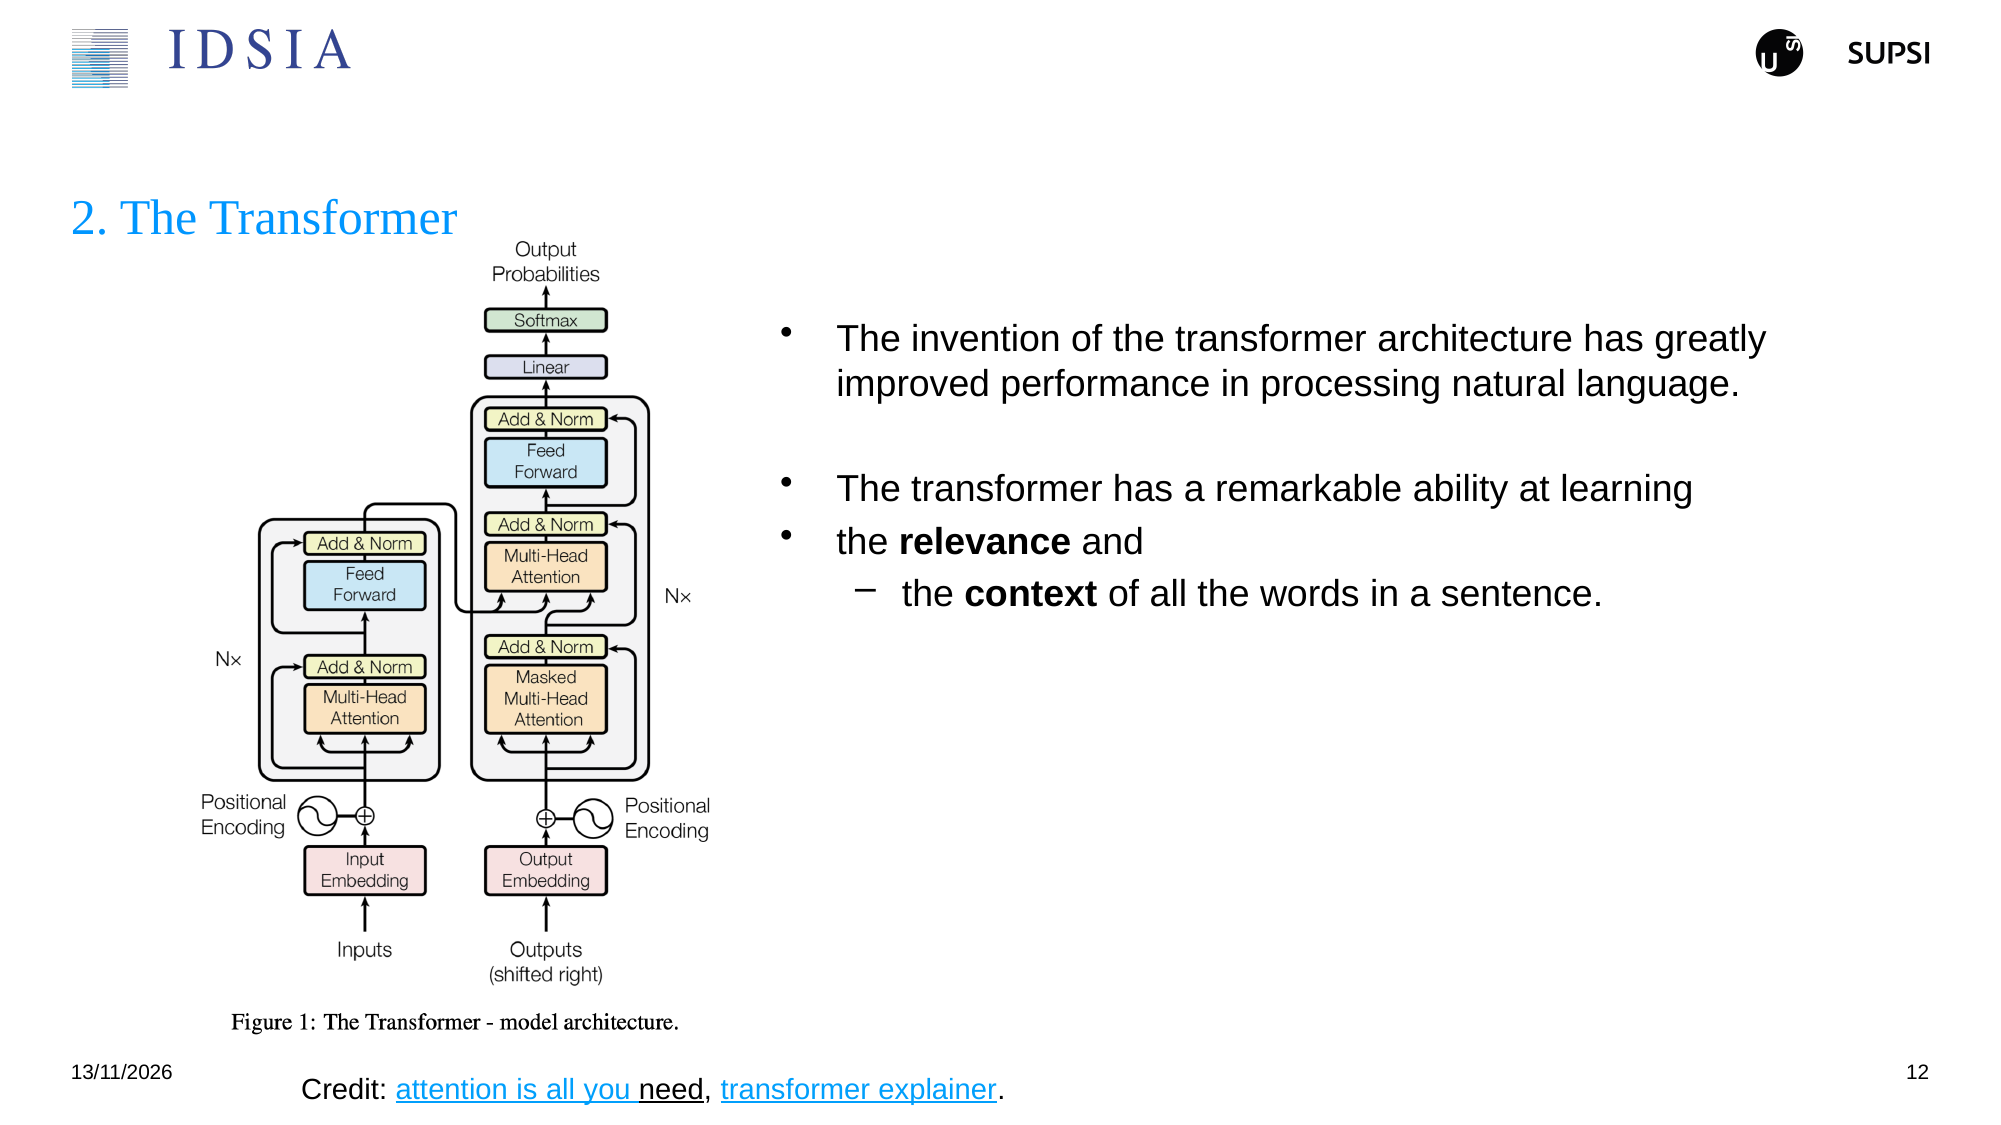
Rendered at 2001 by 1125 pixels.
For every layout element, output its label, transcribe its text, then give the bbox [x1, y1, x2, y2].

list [184, 217, 738, 1043]
slide_number 12 [1779, 1058, 1930, 1125]
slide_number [70, 1058, 532, 1125]
text_box The invention of the transformer architecture has greatly improved performance in processing natural language. The transformer has a remarkable ability at learning the relevance and the context of all the words in a sentence. [780, 314, 1930, 1024]
title 2. The Transformer [70, 184, 1930, 303]
picture [0, 0, 2000, 94]
text_box Credit: attention is all you need, transformer explainer. [301, 1070, 1006, 1106]
